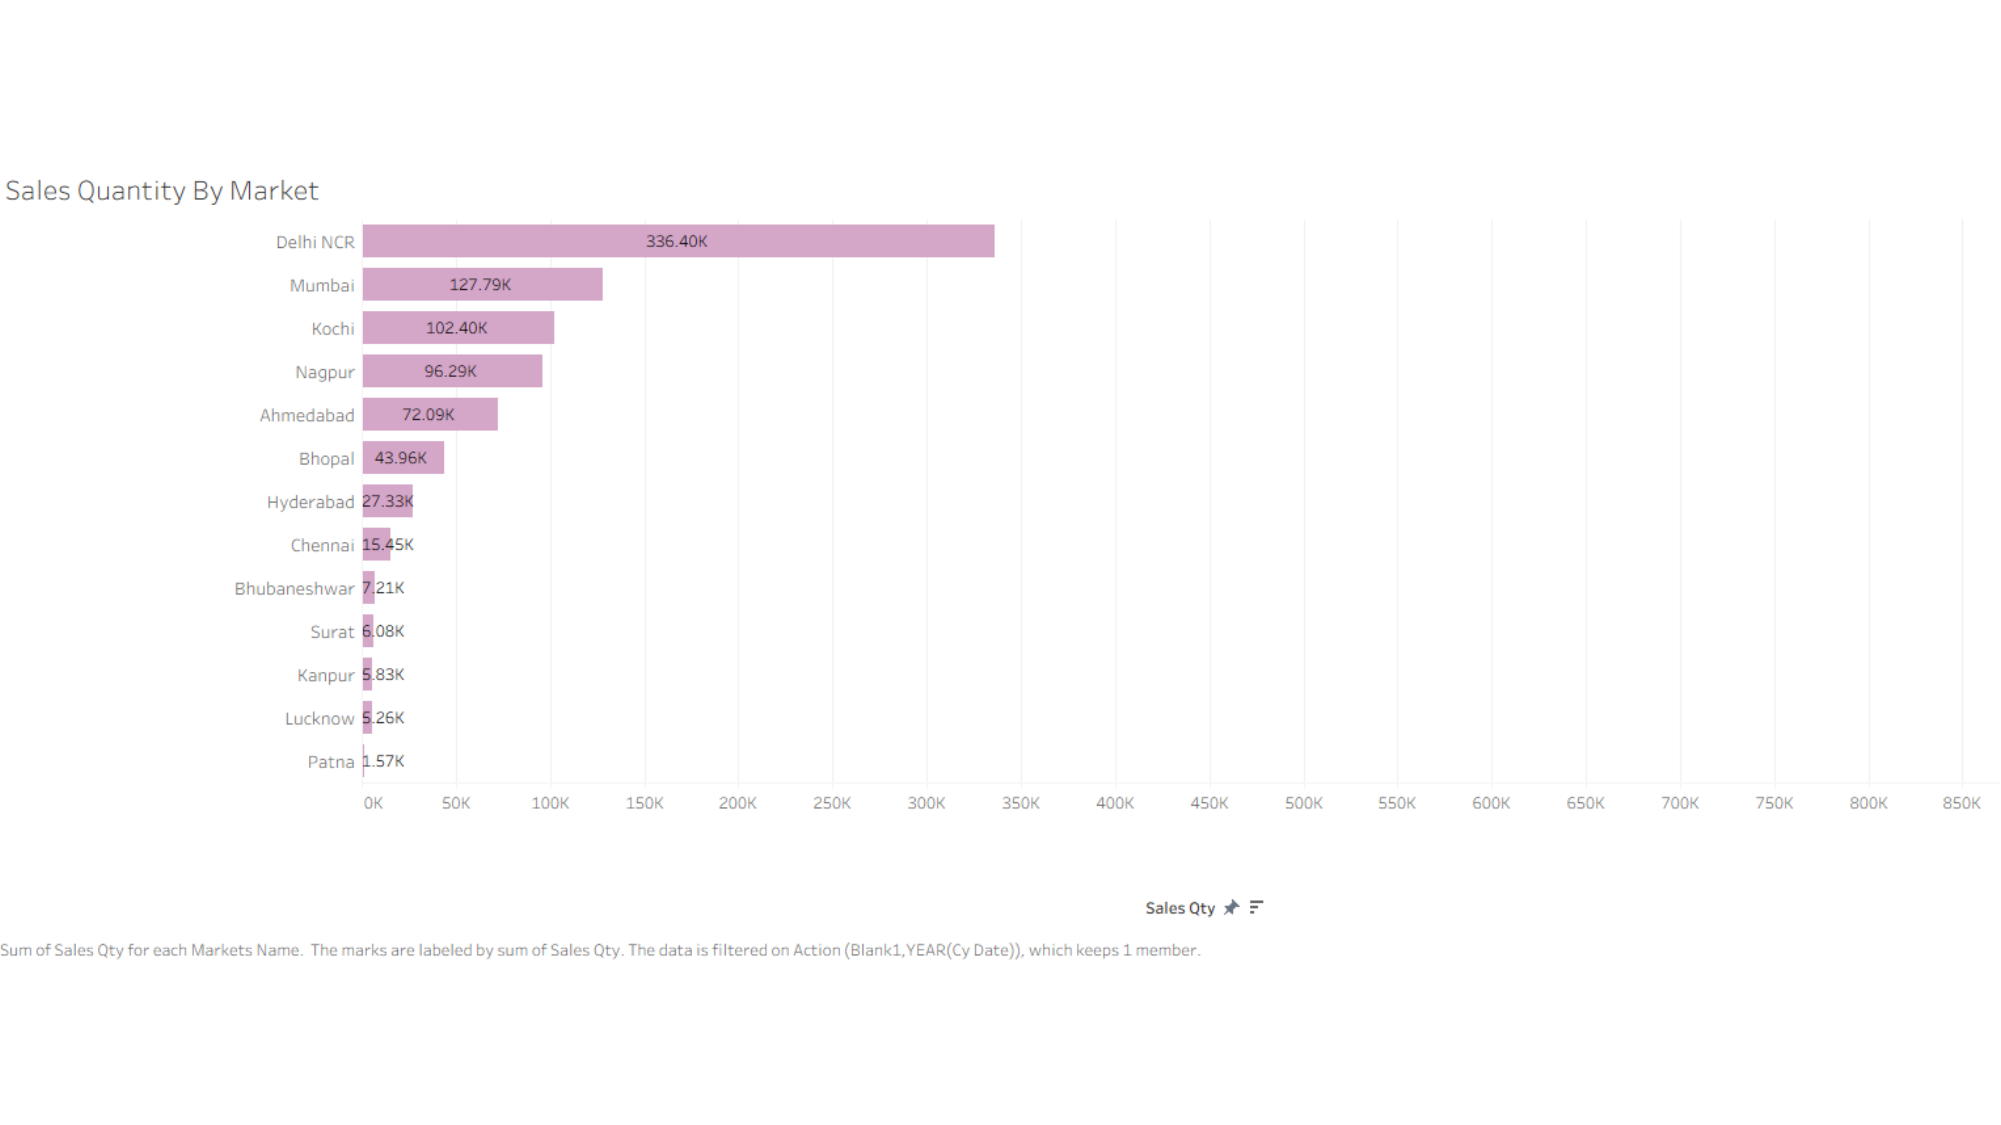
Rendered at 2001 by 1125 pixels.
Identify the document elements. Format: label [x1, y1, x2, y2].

picture [0, 163, 2000, 961]
